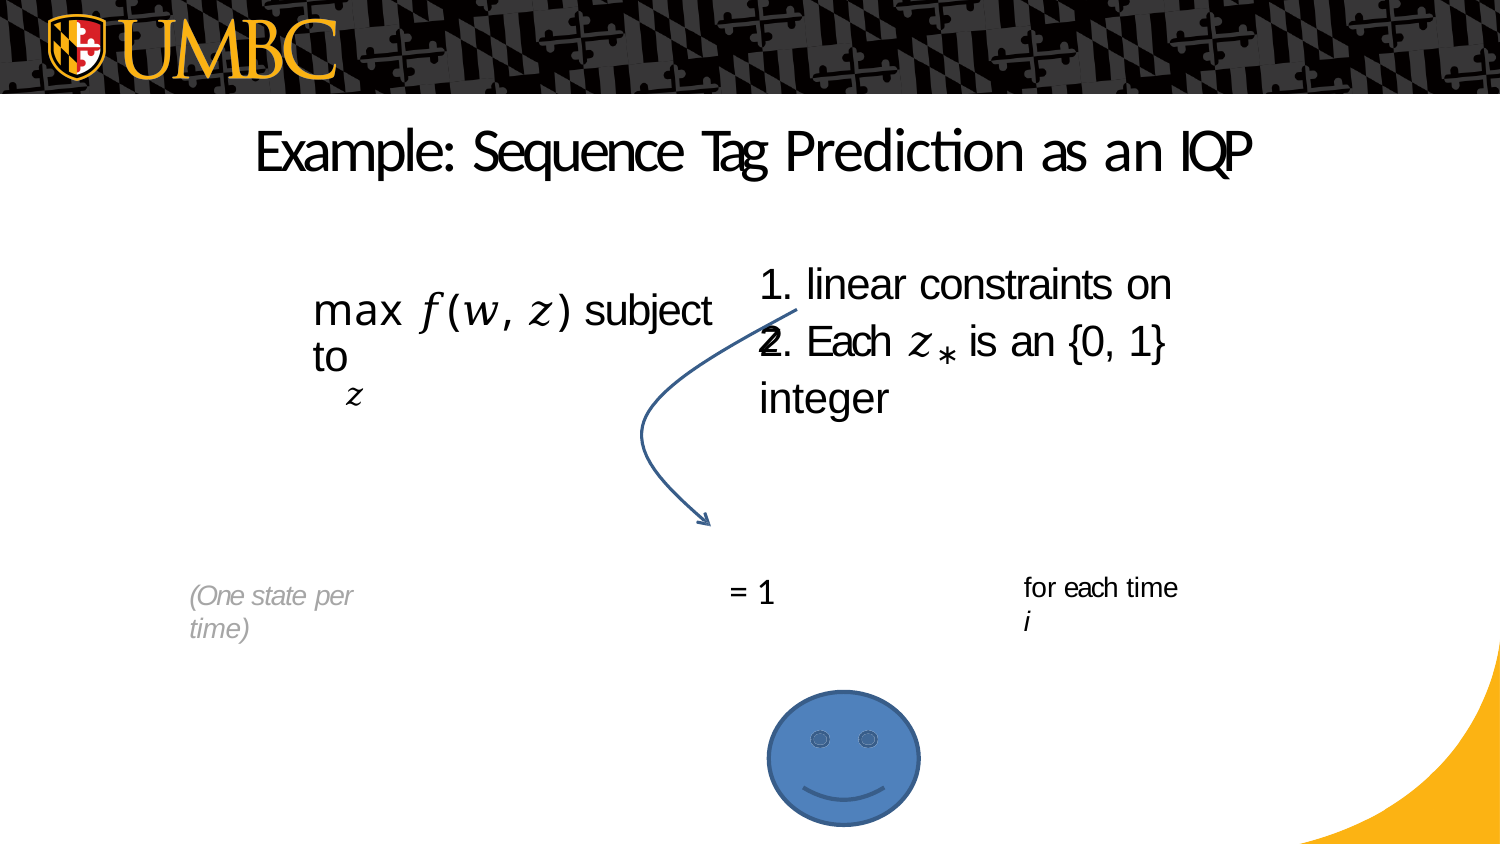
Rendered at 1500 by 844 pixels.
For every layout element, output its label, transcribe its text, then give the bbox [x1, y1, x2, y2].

title Example: Sequence Tag Prediction as an IQP [247, 74, 1262, 217]
text_box for each time i [1022, 568, 1191, 638]
text_box (One state per time) [187, 575, 420, 645]
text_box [767, 690, 921, 827]
text_box [640, 308, 798, 527]
picture [0, 0, 1500, 94]
text_box 2. Each 𝑧∗ is an {0, 1} integer [754, 307, 1266, 423]
text_box 1. linear constraints on z [757, 254, 1193, 307]
text_box max 𝑓(𝑤, 𝑧) subject to 𝑧 [311, 287, 720, 412]
picture [1299, 639, 1500, 844]
